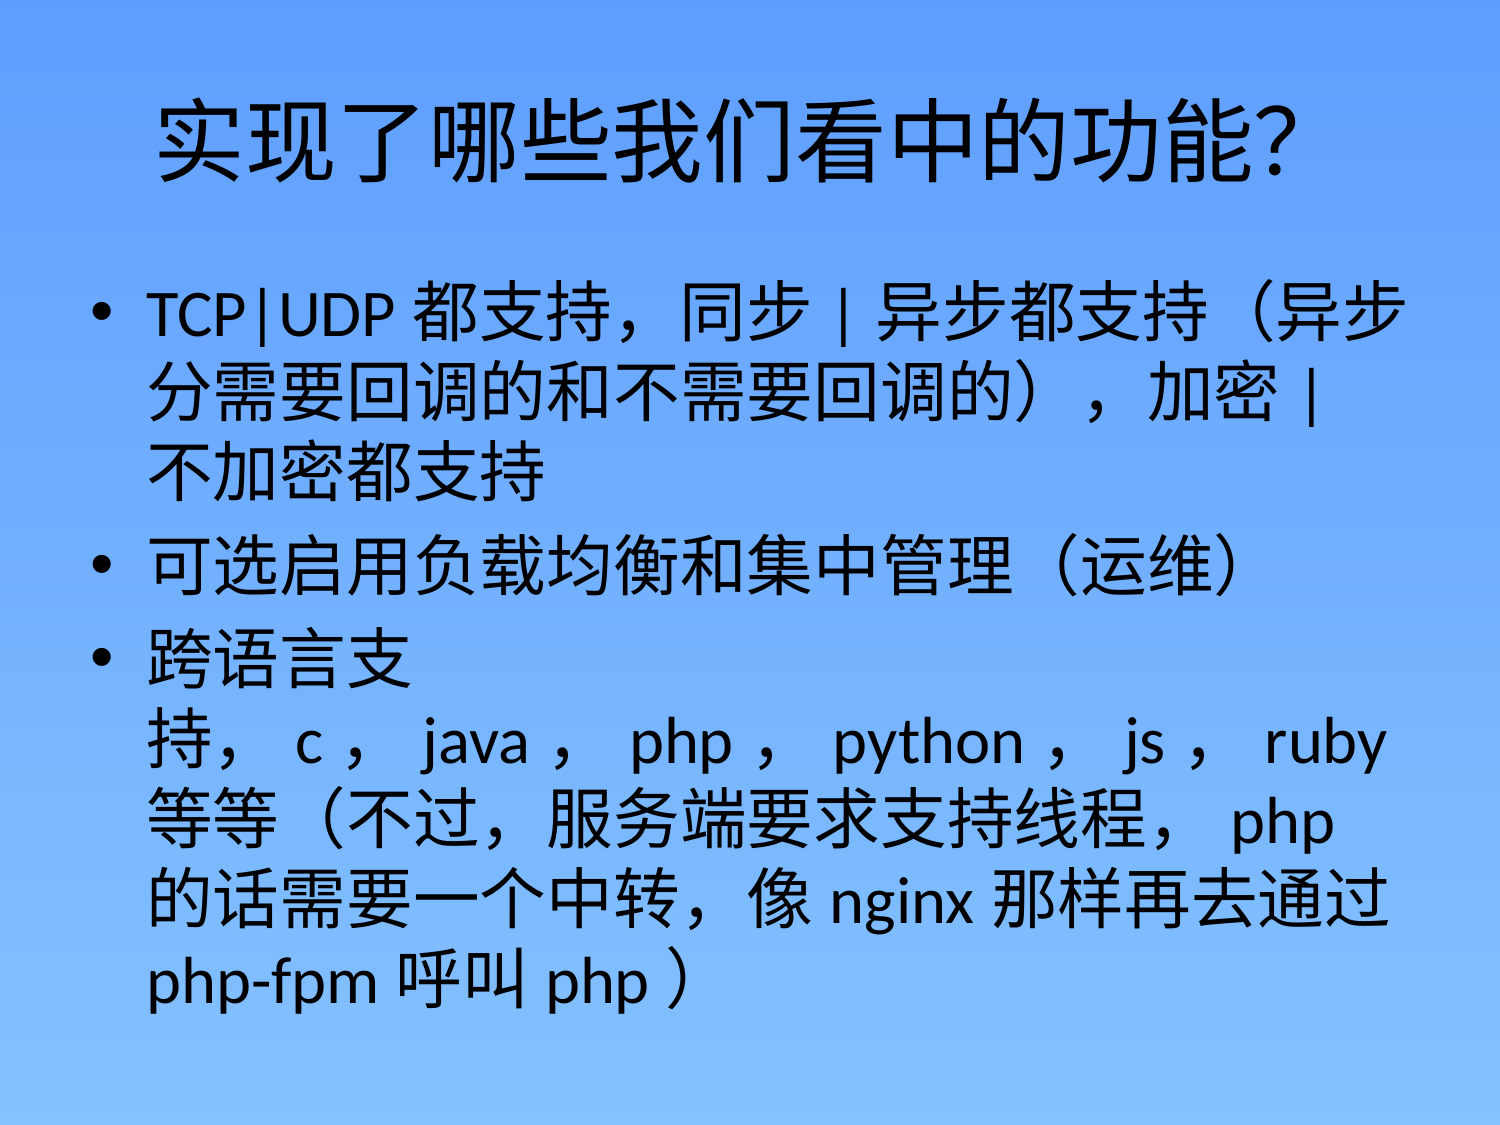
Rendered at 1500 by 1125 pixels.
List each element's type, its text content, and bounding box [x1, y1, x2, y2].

list TCP|UDP都支持，同步|异步都支持（异步分需要回调的和不需要回调的），加密|不加密都支持 可选启用负载均衡和集中管理（运维） 跨语言支持，c，java，php，python，js，ruby等等（不过，服务端要求支持线程，php的话需要一个中转，像nginx那样再去通过php-fpm呼叫php） [75, 262, 1425, 1005]
title 实现了哪些我们看中的功能？ [75, 45, 1425, 233]
